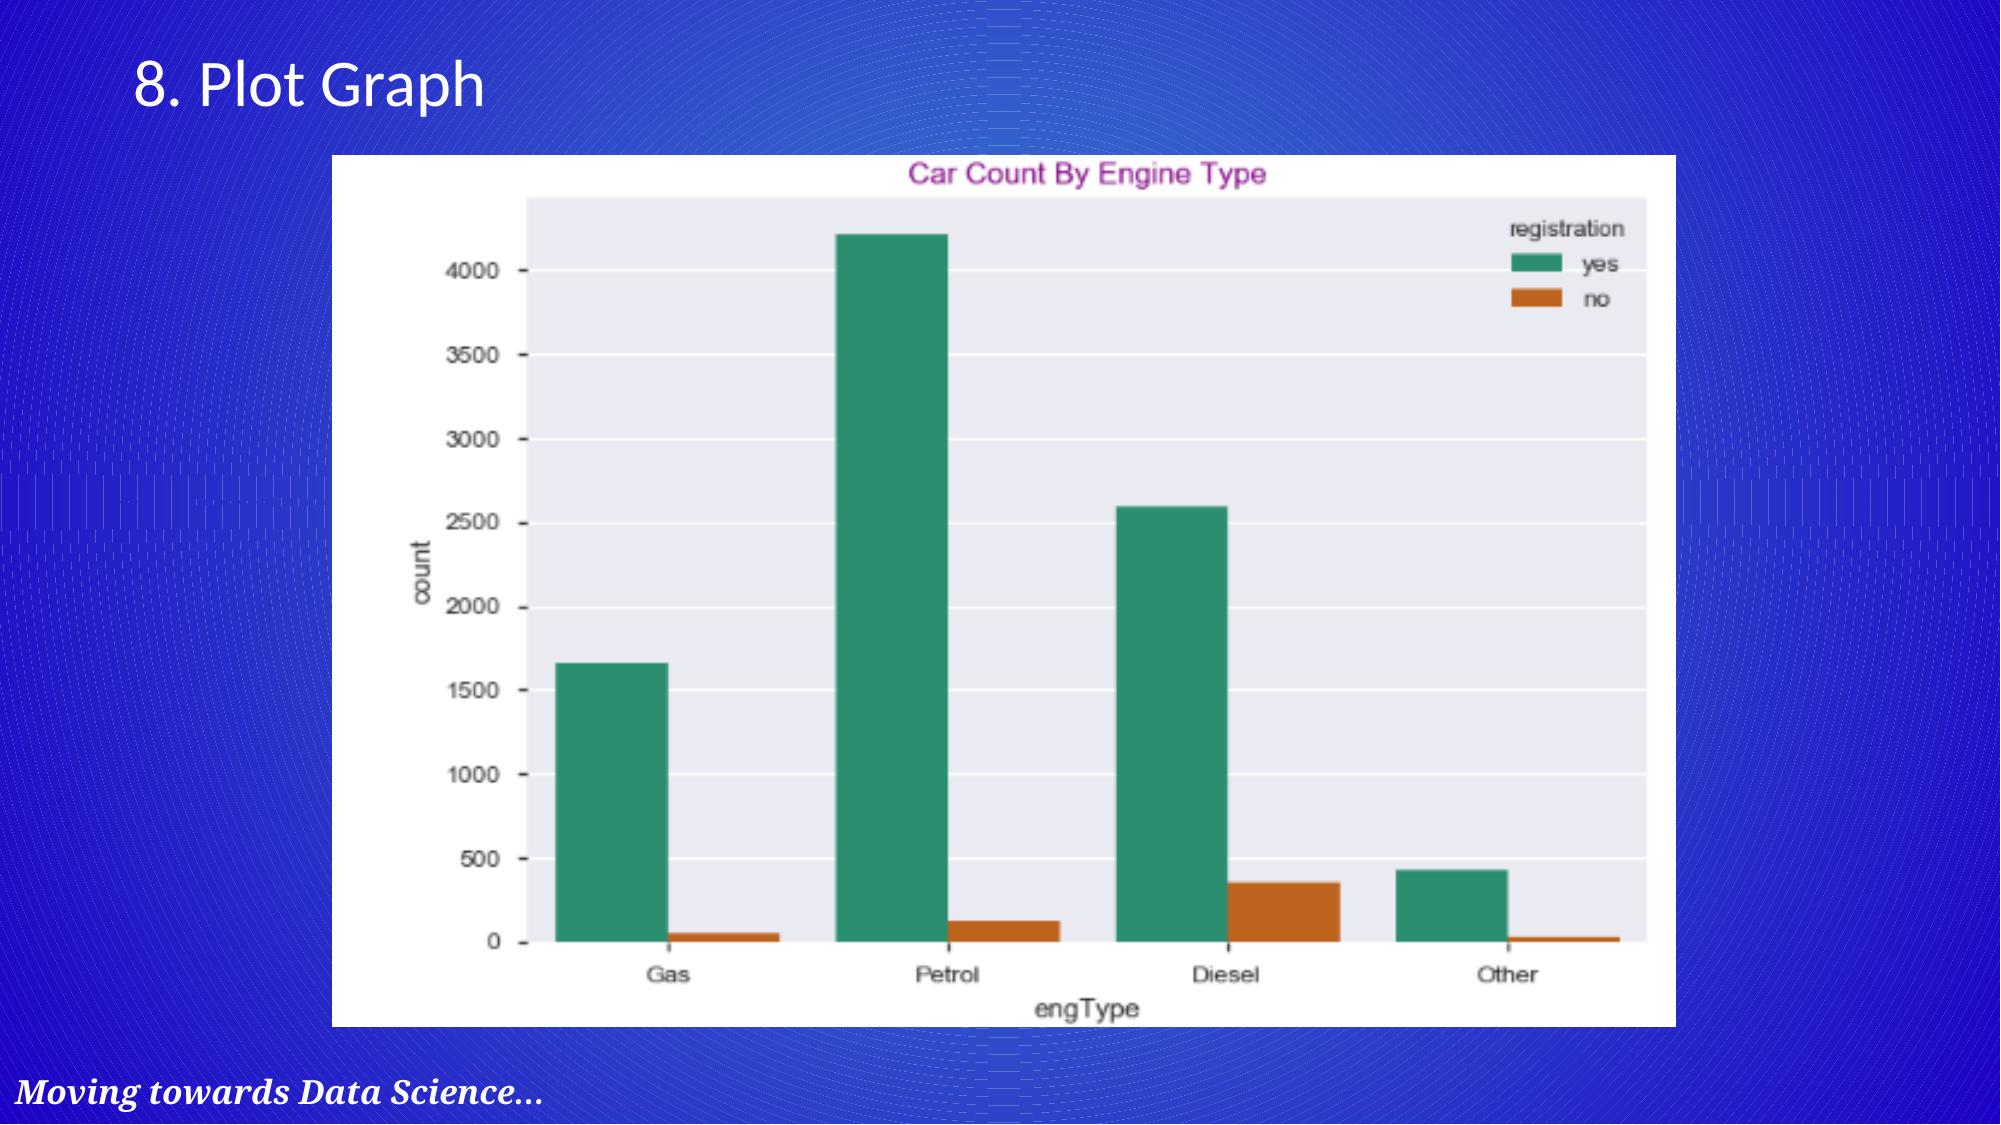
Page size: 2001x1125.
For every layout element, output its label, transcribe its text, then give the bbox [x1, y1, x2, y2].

picture [331, 155, 1677, 1027]
text_box Moving towards Data Science… [0, 1064, 583, 1119]
text_box [0, 0, 2000, 1125]
text_box 8. Plot Graph [118, 32, 1976, 128]
